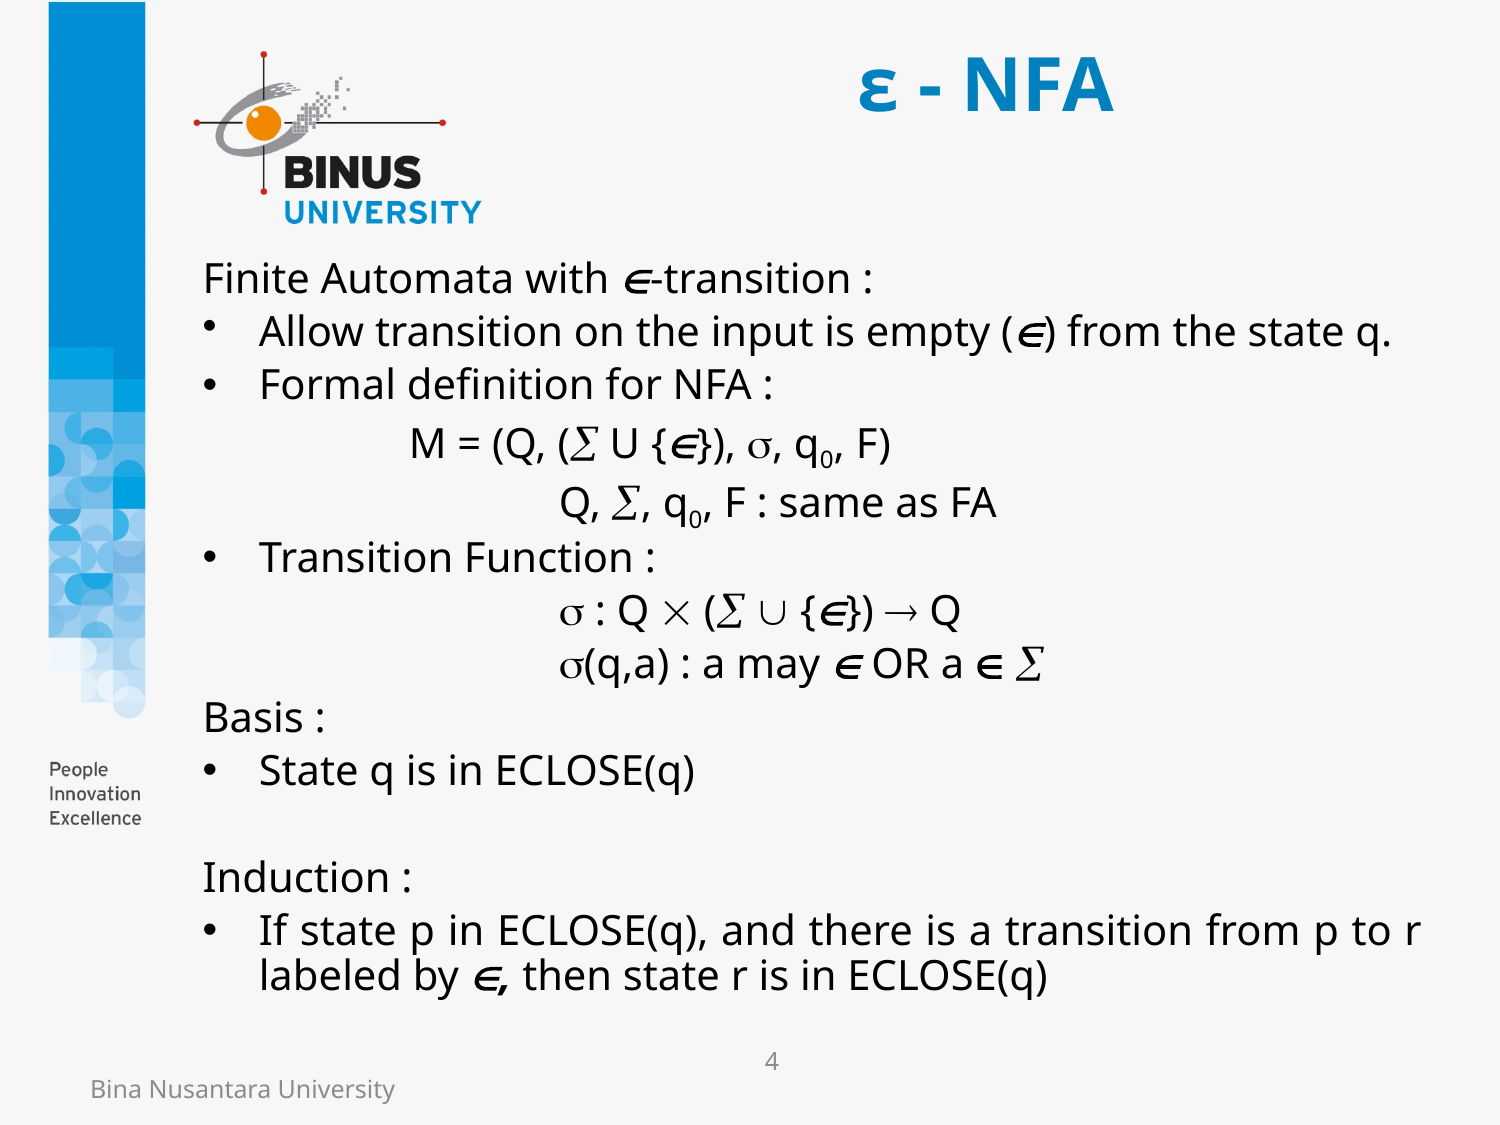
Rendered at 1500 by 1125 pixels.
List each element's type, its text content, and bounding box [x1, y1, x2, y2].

title ε - NFA [512, 24, 1460, 138]
slide_number 4 [534, 1023, 1010, 1102]
slide_number Bina Nusantara University [75, 1058, 425, 1119]
picture [0, 0, 1500, 845]
list Finite Automata with -transition : Allow transition on the input is empty () from the state q. Formal definition for NFA : M = (Q, ( U {}), , q0, F) Q, , q0, F : same as FA Transition Function :  : Q  (  {})  Q (q,a) : a may  OR a   Basis : State q is in ECLOSE(q) Induction : If state p in ECLOSE(q), and there is a transition from p to r labeled by , then state r is in ECLOSE(q) [187, 249, 1438, 1088]
